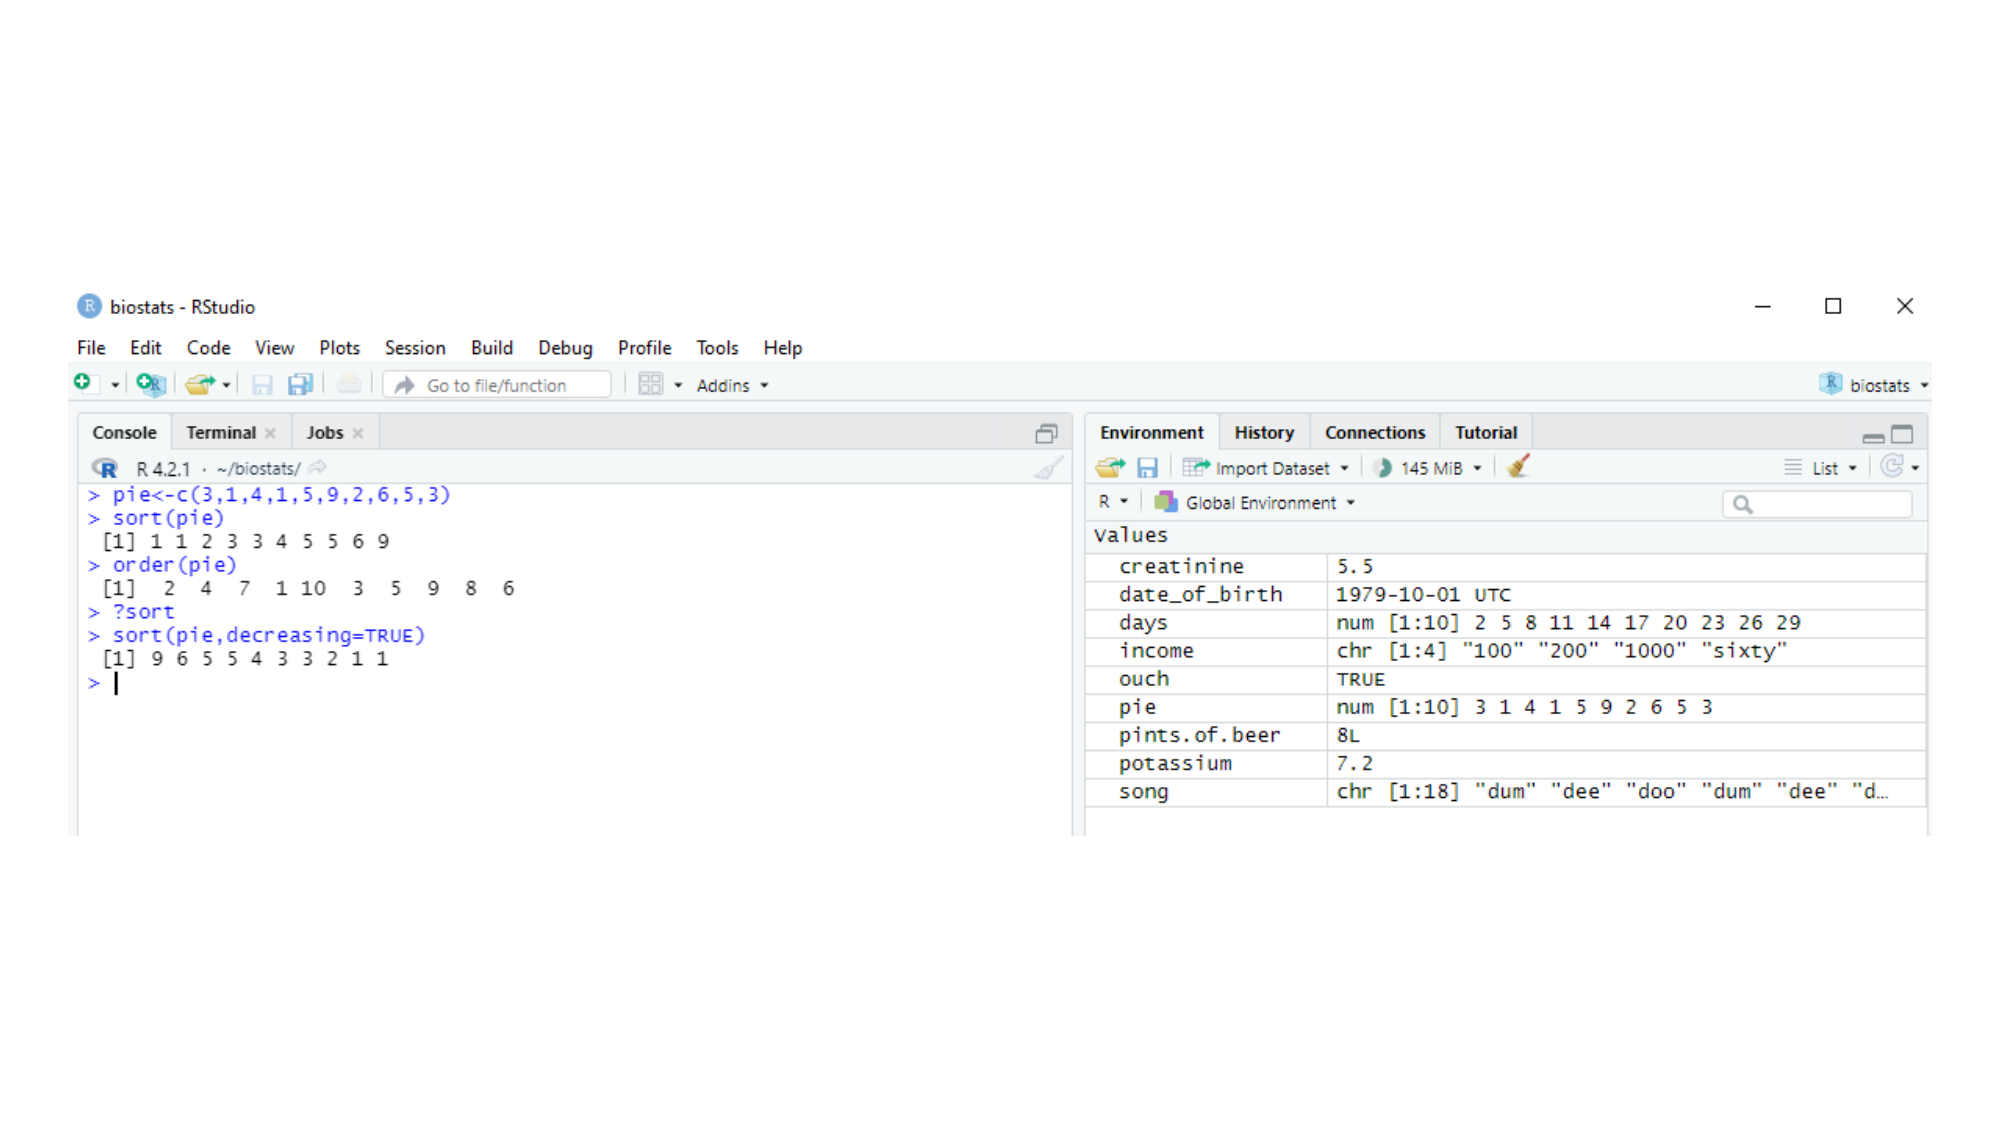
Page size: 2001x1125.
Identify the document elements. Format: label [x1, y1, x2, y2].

picture [68, 288, 1932, 836]
